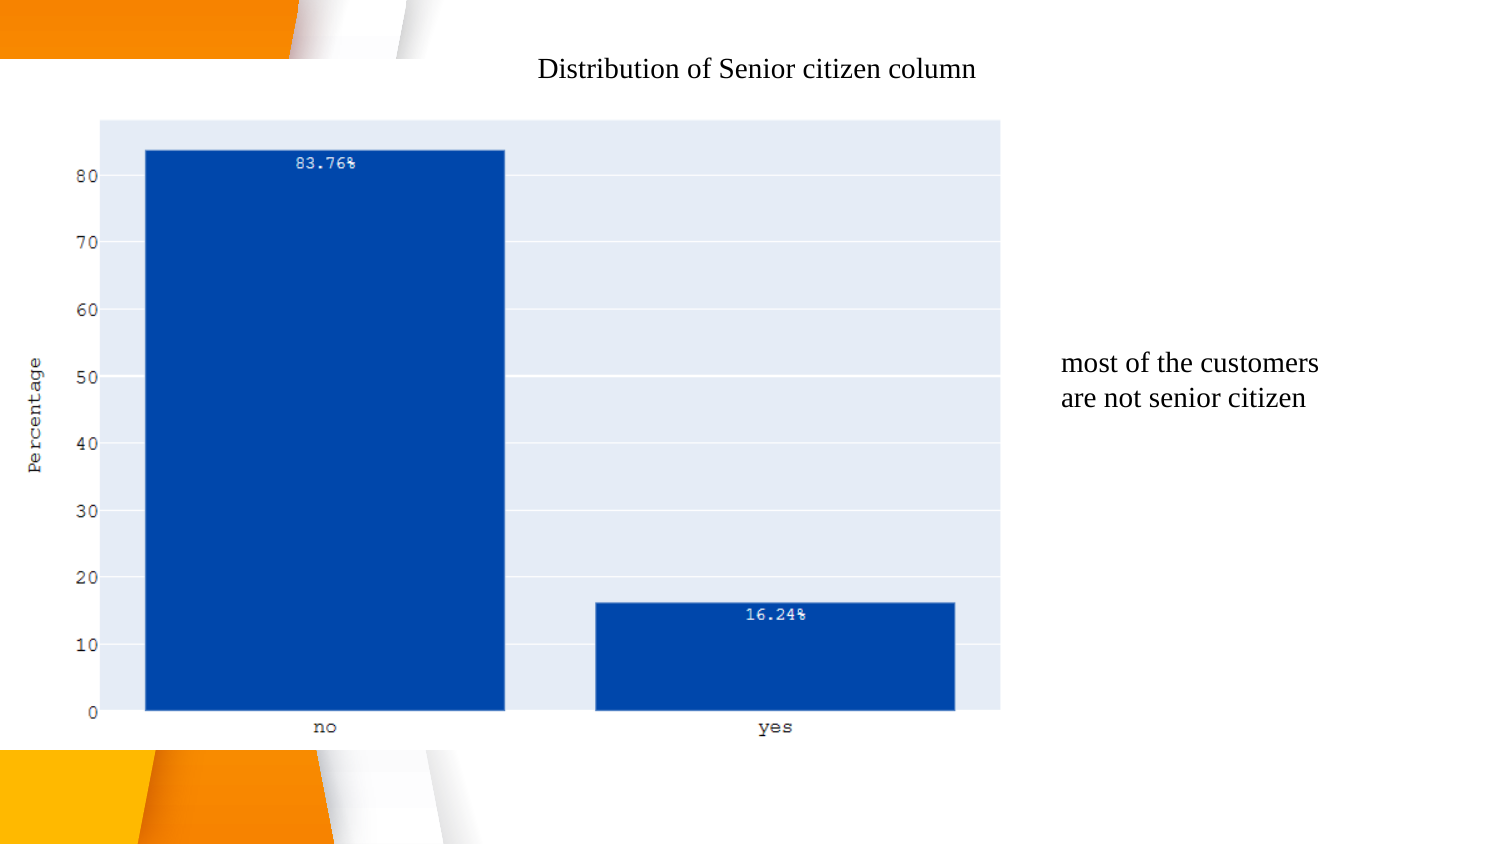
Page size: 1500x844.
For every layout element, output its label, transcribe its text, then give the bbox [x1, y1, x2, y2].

text_box Distribution of Senior citizen column [522, 49, 1024, 93]
picture [0, 59, 1018, 784]
text_box most of the customers are not senior citizen [1046, 335, 1375, 421]
